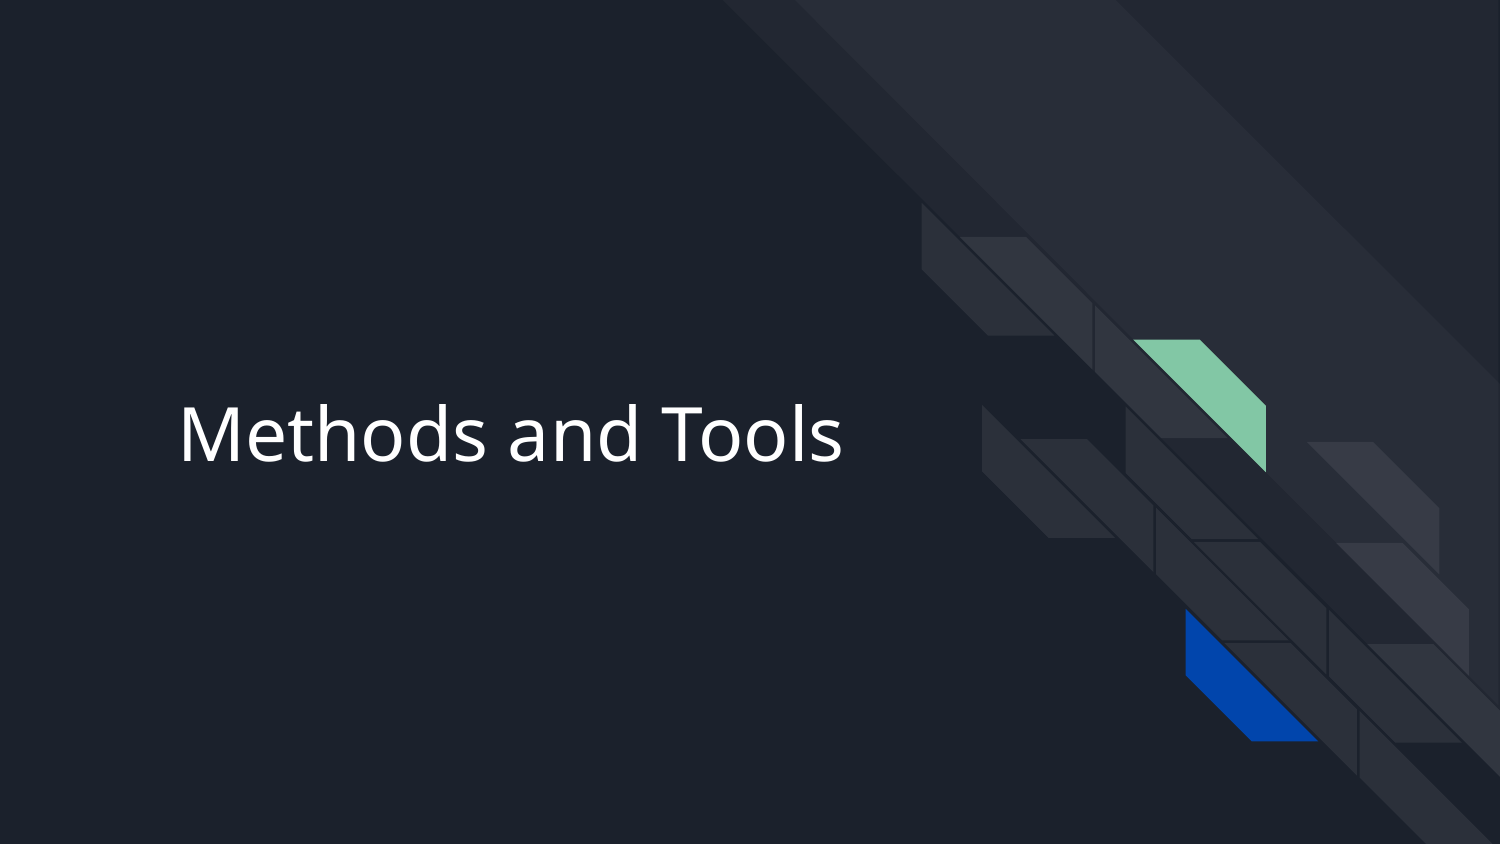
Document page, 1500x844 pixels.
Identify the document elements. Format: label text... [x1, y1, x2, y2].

title Methods and Tools [135, 142, 888, 720]
